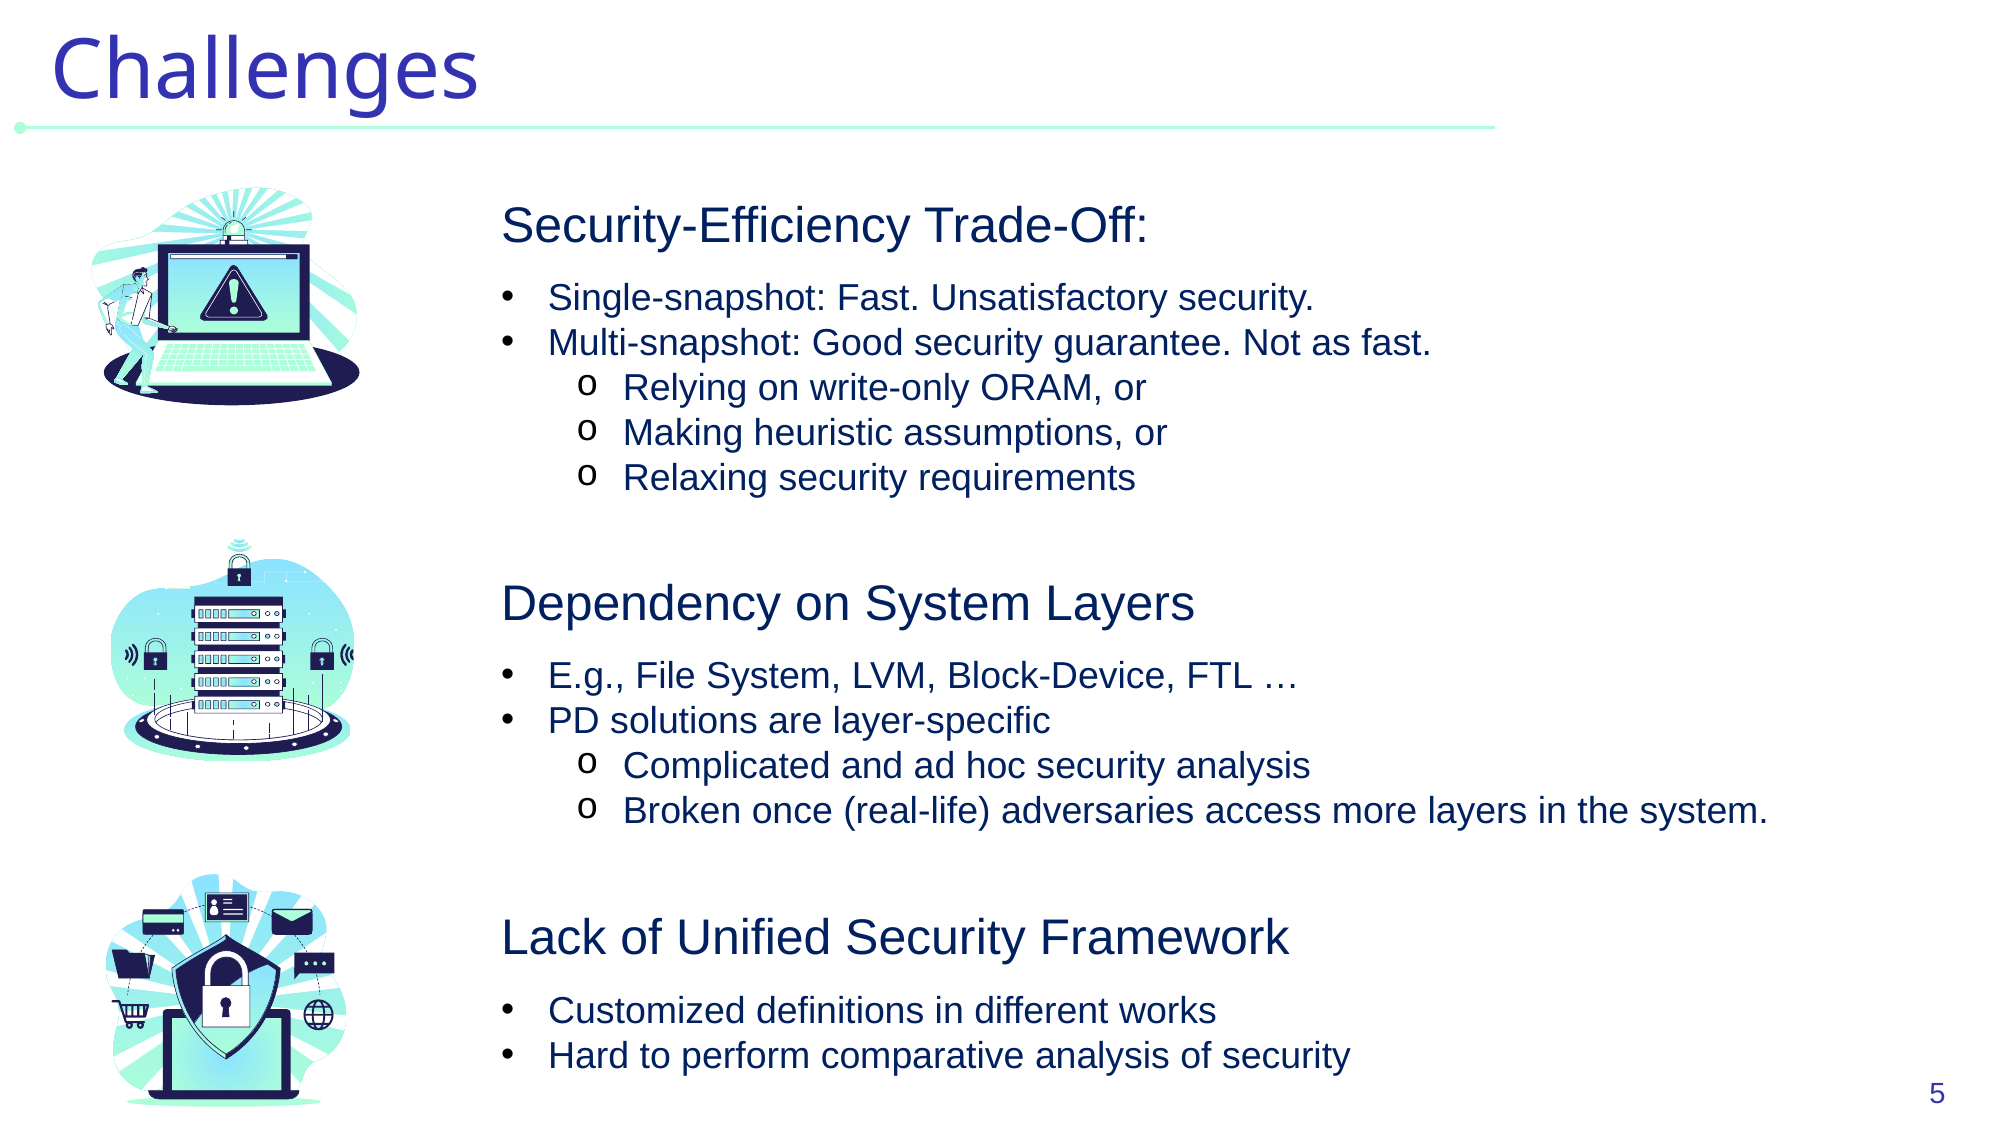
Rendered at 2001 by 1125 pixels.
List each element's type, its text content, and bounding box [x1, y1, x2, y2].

text_box Security-Efficiency Trade-Off: Single-snapshot: Fast. Unsatisfactory security. Multi-snapshot: Good security guarantee. Not as fast. Relying on write-only ORAM, or Making heuristic assumptions, or Relaxing security requirements [486, 184, 1731, 562]
title Challenges [35, 0, 1761, 142]
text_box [102, 873, 352, 1107]
text_box Lack of Unified Security Framework Customized definitions in different works Hard to perform comparative analysis of security [486, 897, 1710, 1084]
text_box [81, 187, 369, 406]
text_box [110, 539, 360, 762]
text_box Dependency on System Layers E.g., File System, LVM, Block-Device, FTL … PD solutions are layer-specific Complicated and ad hoc security analysis Broken once (real-life) adversaries access more layers in the system. [486, 562, 1856, 924]
